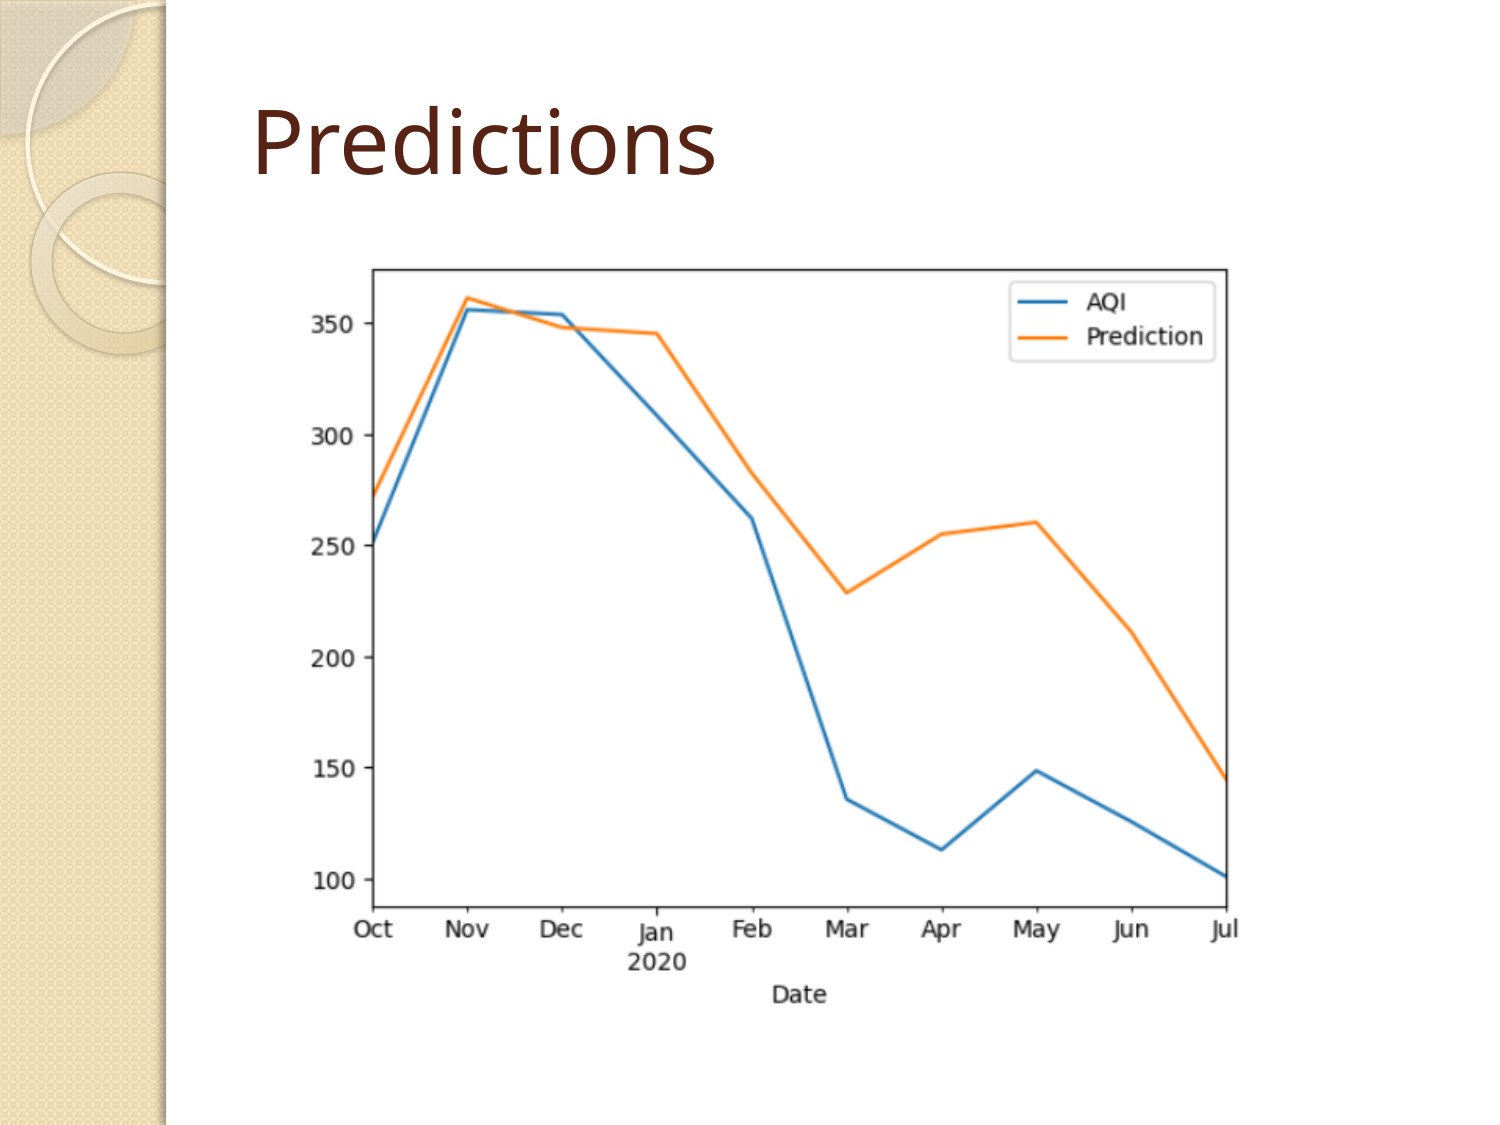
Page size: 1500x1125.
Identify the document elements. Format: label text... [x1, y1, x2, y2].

title Predictions [235, 45, 1466, 233]
picture [262, 249, 1337, 1027]
